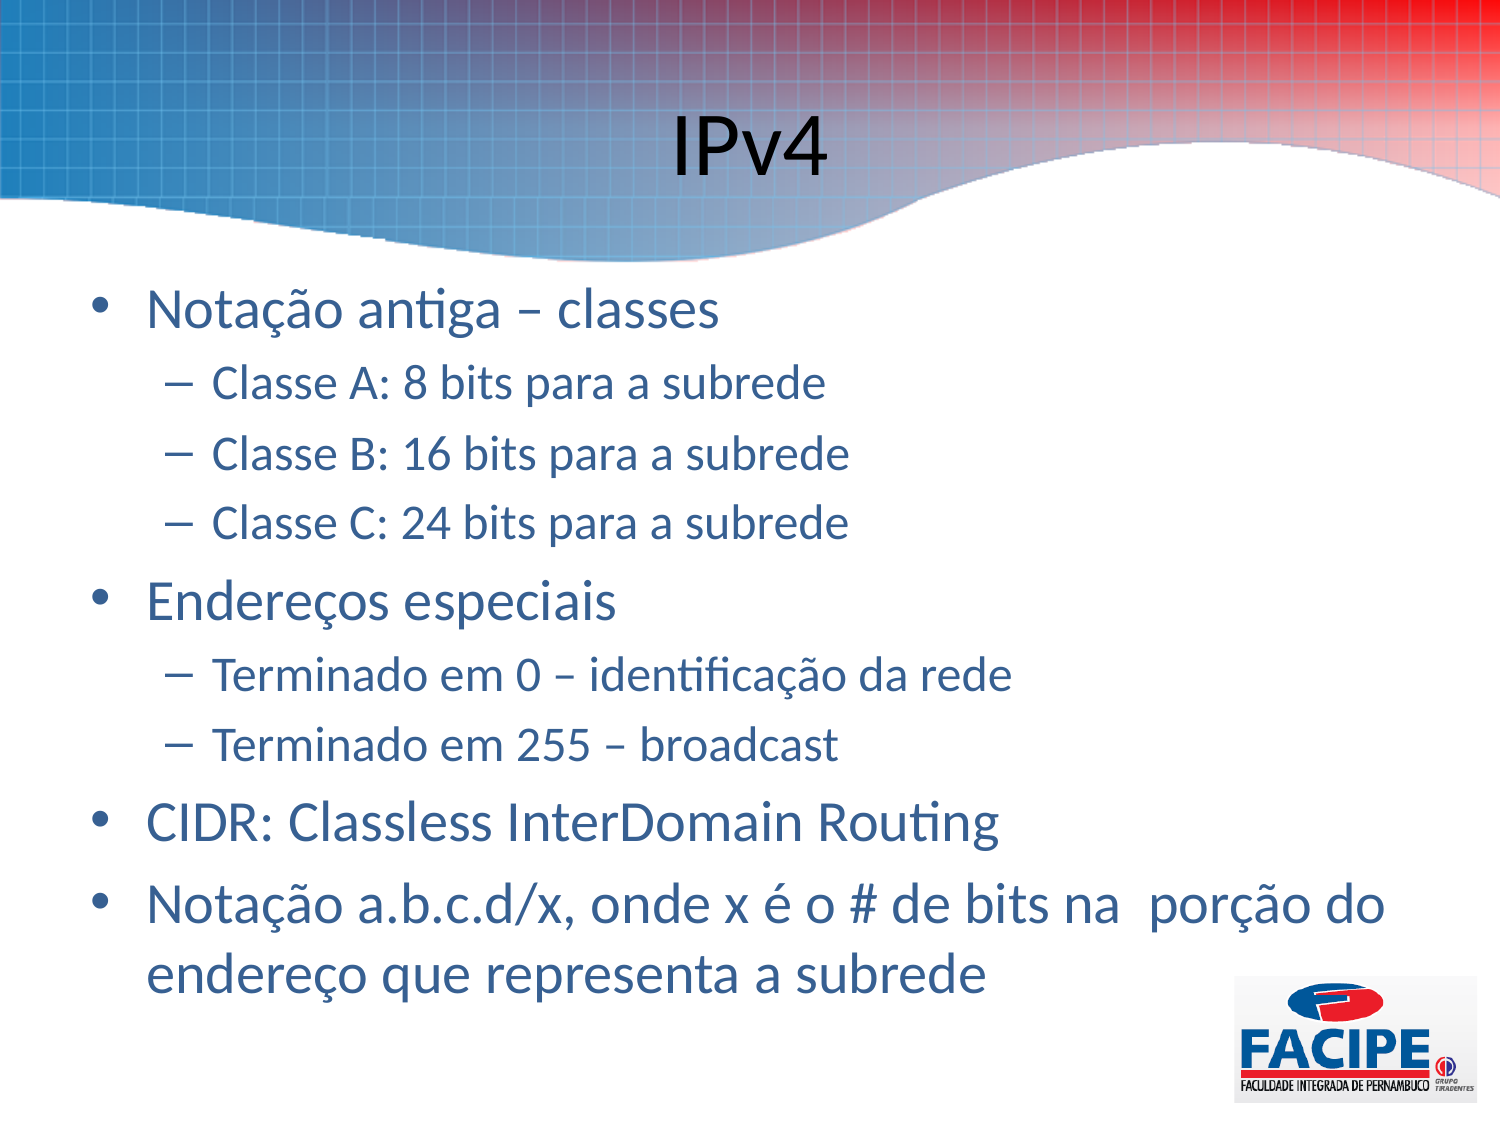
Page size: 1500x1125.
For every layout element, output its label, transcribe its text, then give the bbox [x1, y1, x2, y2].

list Notação antiga – classes Classe A: 8 bits para a subrede Classe B: 16 bits para a subrede Classe C: 24 bits para a subrede Endereços especiais Terminado em 0 – identificação da rede Terminado em 255 – broadcast CIDR: Classless InterDomain Routing Notação a.b.c.d/x, onde x é o # de bits na porção do endereço que representa a subrede [74, 262, 1426, 1006]
picture [0, 0, 1500, 270]
title IPv4 [74, 44, 1426, 233]
picture [1234, 976, 1478, 1103]
